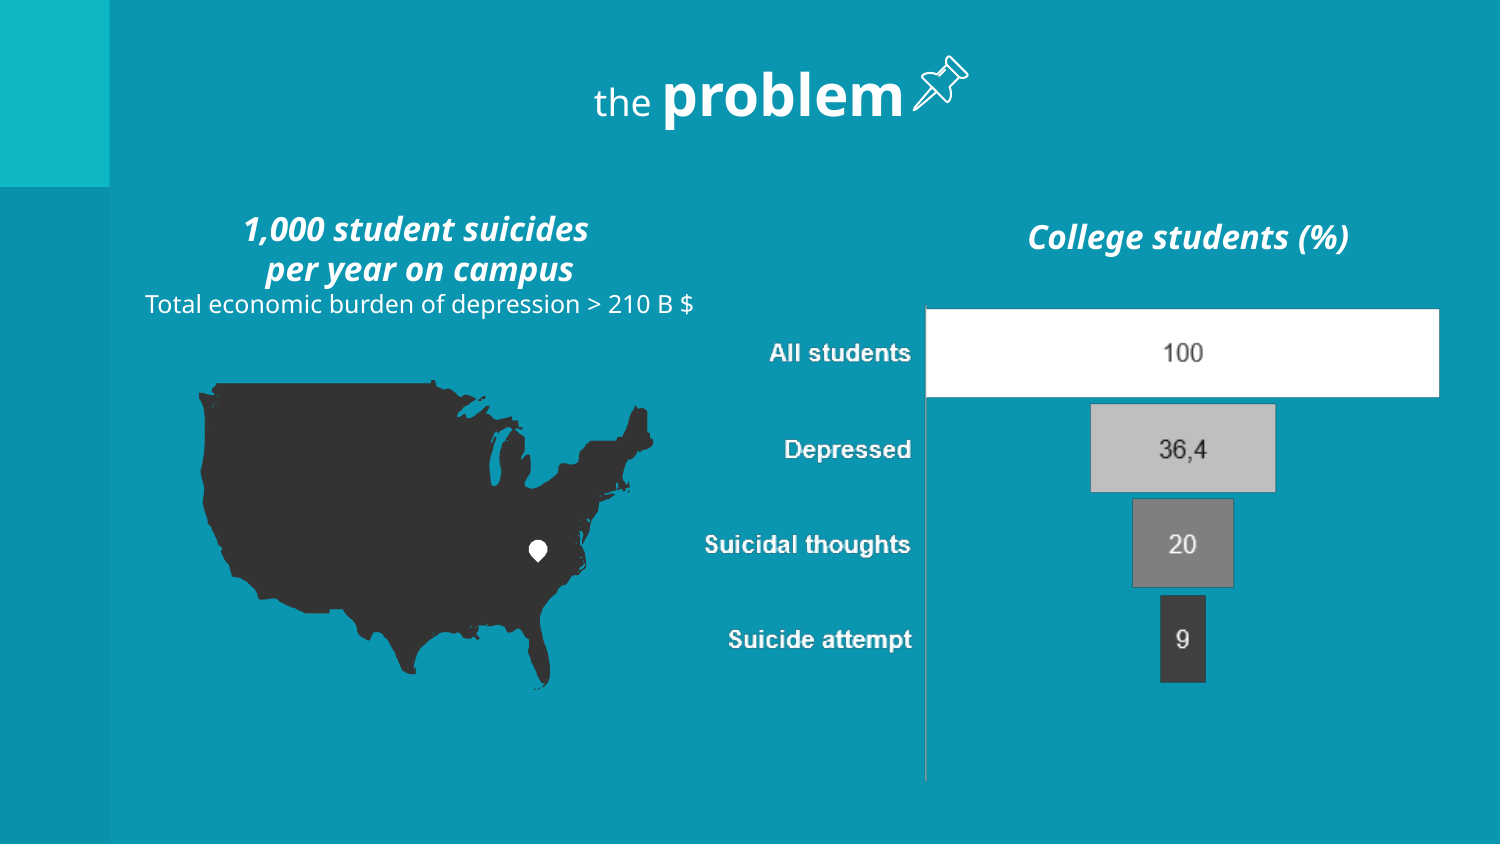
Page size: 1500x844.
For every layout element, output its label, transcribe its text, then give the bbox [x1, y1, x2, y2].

text_box the problem [432, 50, 1068, 136]
text_box College students (%) [1012, 208, 1365, 264]
picture [162, 355, 679, 708]
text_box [913, 56, 968, 111]
picture [690, 292, 1457, 798]
text_box 1,000 student suicides per year on campus Total economic burden of depression > 210 B $ [13, 201, 827, 326]
